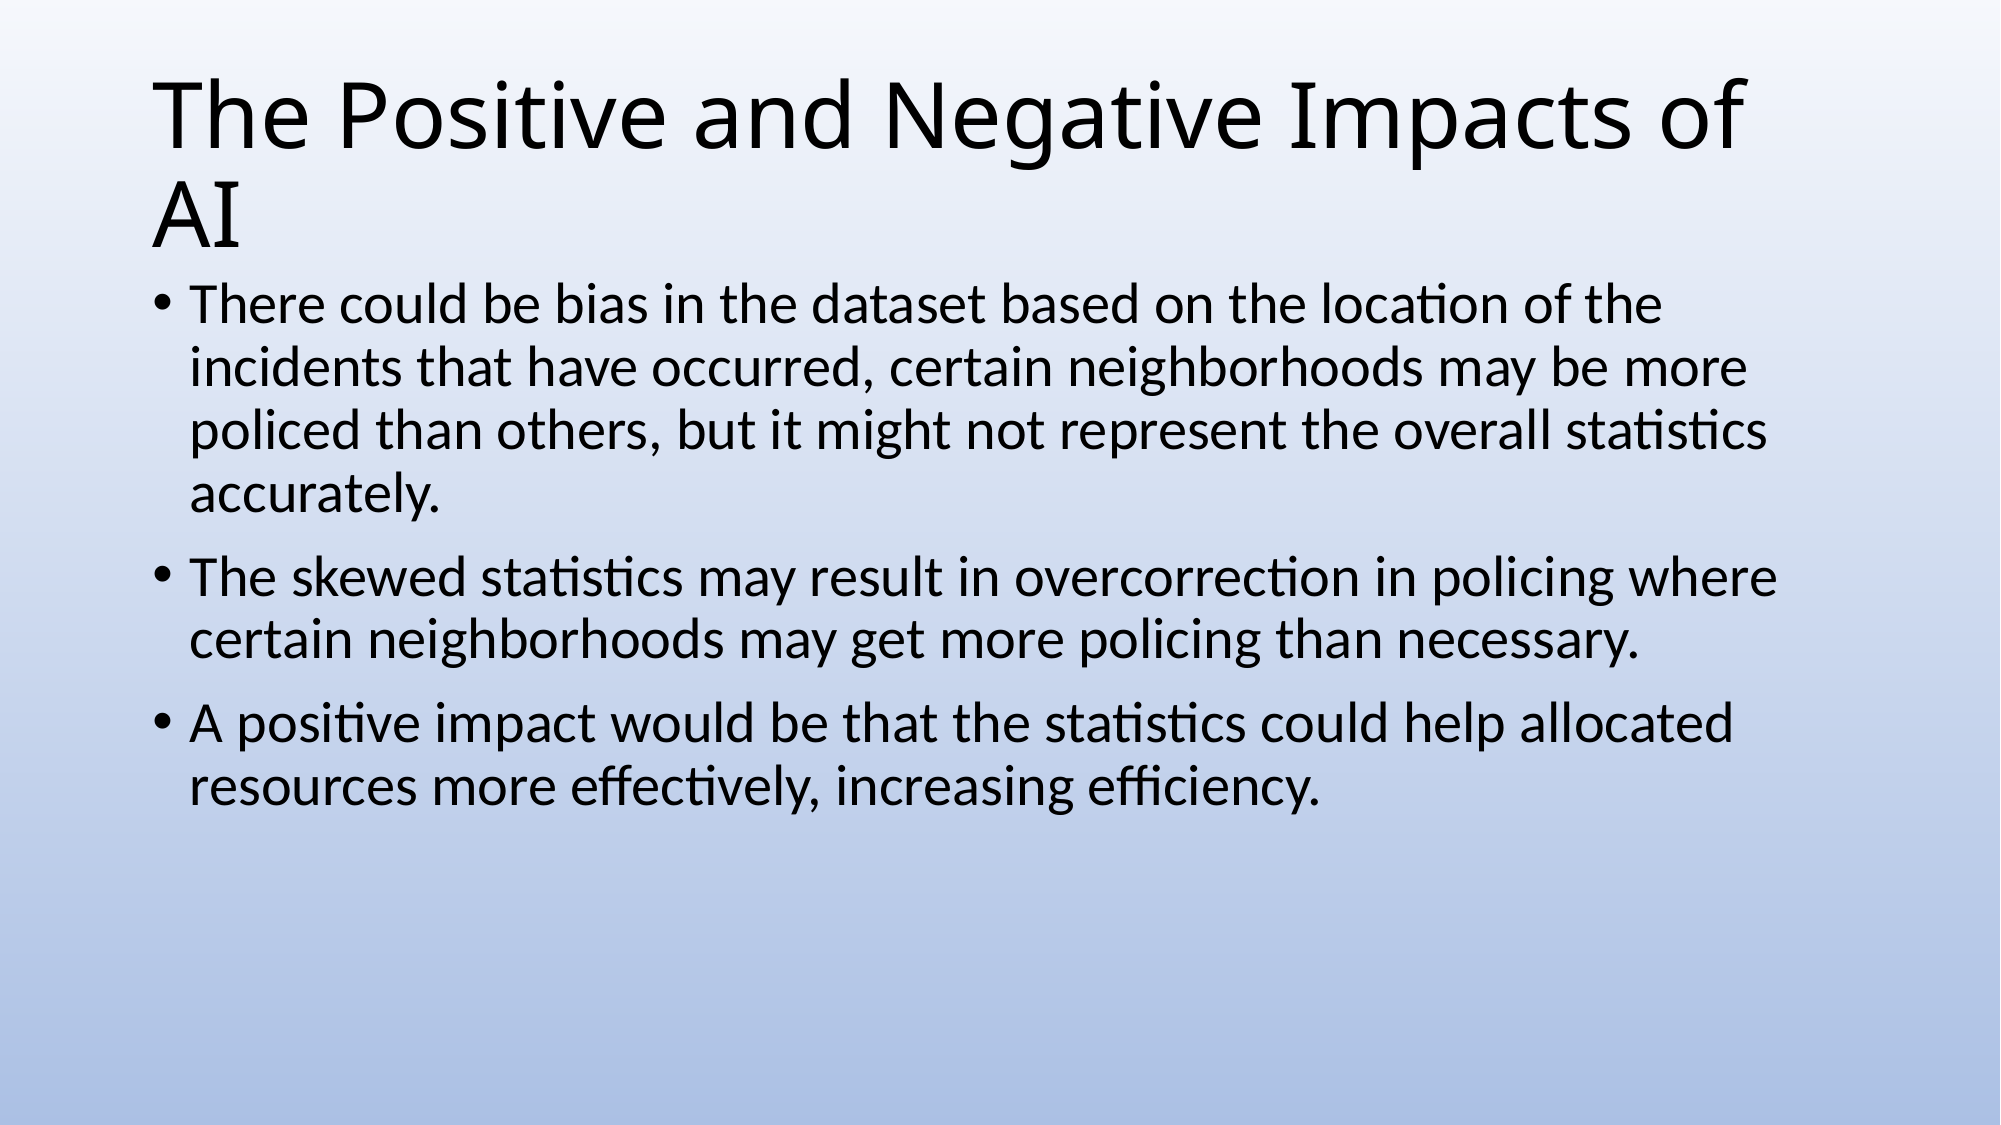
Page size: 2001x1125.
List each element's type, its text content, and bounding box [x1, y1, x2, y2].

title The Positive and Negative Impacts of AI [137, 59, 1863, 265]
list There could be bias in the dataset based on the location of the incidents that have occurred, certain neighborhoods may be more policed than others, but it might not represent the overall statistics accurately. The skewed statistics may result in overcorrection in policing where certain neighborhoods may get more policing than necessary. A positive impact would be that the statistics could help allocated resources more effectively, increasing efficiency. [137, 265, 1863, 1125]
